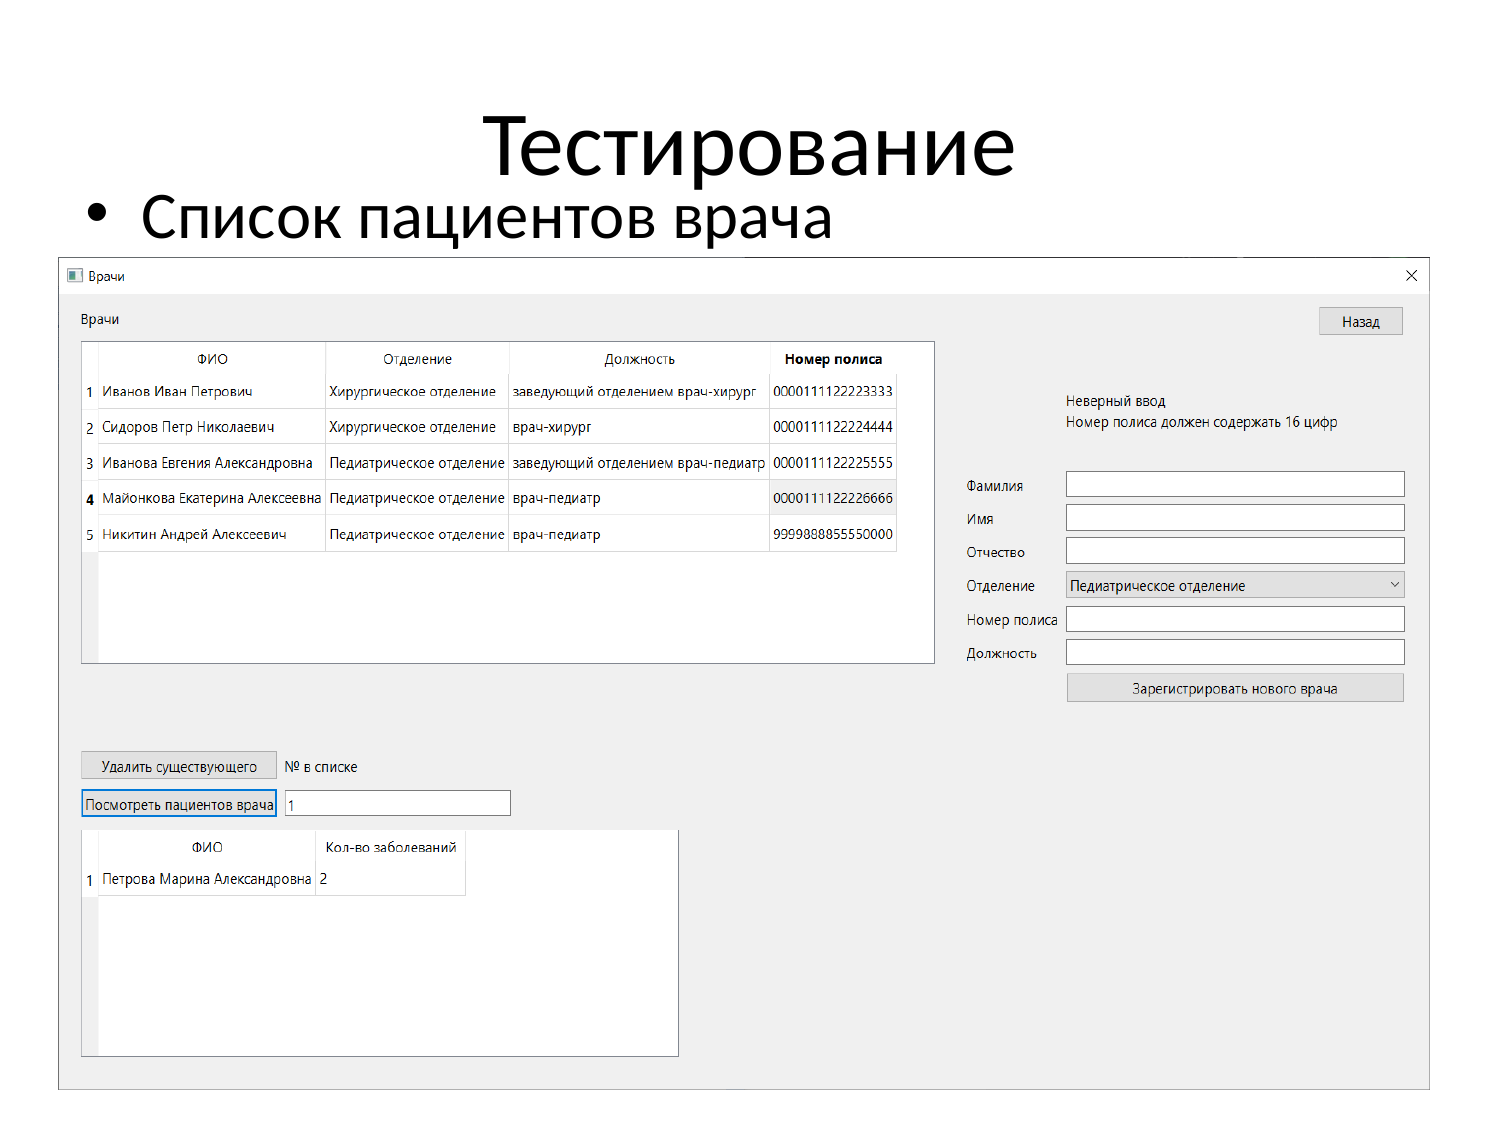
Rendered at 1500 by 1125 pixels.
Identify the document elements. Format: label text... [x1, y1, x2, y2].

title Тестирование [75, 45, 1425, 233]
list Список пациентов врача [70, 164, 1421, 256]
picture [58, 257, 1430, 1091]
